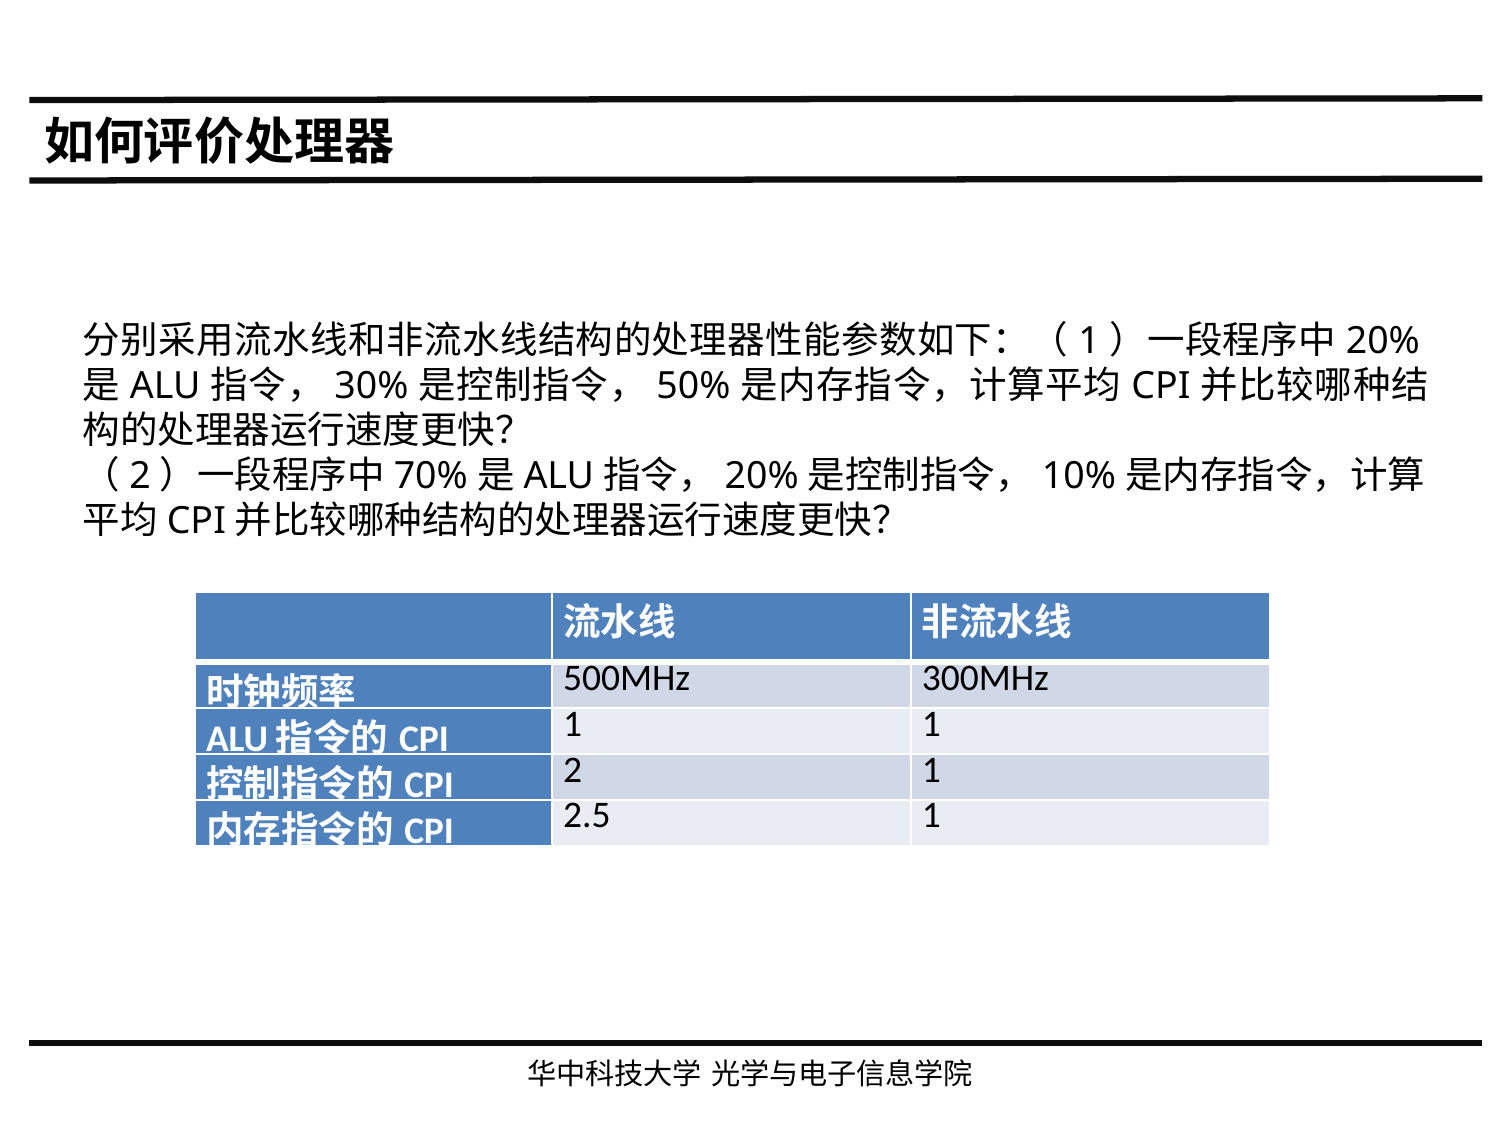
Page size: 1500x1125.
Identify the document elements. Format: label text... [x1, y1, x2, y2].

table_header 非流水线 [912, 593, 1269, 659]
table_cell ALU指令的CPI [196, 709, 551, 753]
table_header 流水线 [553, 593, 910, 659]
table_cell 1 [912, 709, 1269, 753]
text_box 分别采用流水线和非流水线结构的处理器性能参数如下：（1）一段程序中20%是ALU指令，30%是控制指令，50%是内存指令，计算平均CPI并比较哪种结构的处理器运行速度更快？ （2）一段程序中70%是ALU指令，20%是控制指令，10%是内存指令，计算平均CPI并比较哪种结构的处理器运行速度更快？ [67, 308, 1444, 549]
table_cell 2 [553, 755, 910, 799]
table_cell 1 [912, 755, 1269, 799]
table_cell 500MHz [553, 665, 910, 707]
table_cell 控制指令的CPI [196, 755, 551, 799]
text_box 如何评价处理器 [29, 108, 1483, 177]
table_header [196, 593, 551, 659]
footer 华中科技大学 光学与电子信息学院 [512, 1052, 988, 1103]
table_cell 内存指令的CPI [196, 801, 551, 845]
table_cell 1 [912, 801, 1269, 845]
table_cell 时钟频率 [196, 665, 551, 707]
table_cell 1 [553, 709, 910, 753]
table_cell 2.5 [553, 801, 910, 845]
table_cell 300MHz [912, 665, 1269, 707]
